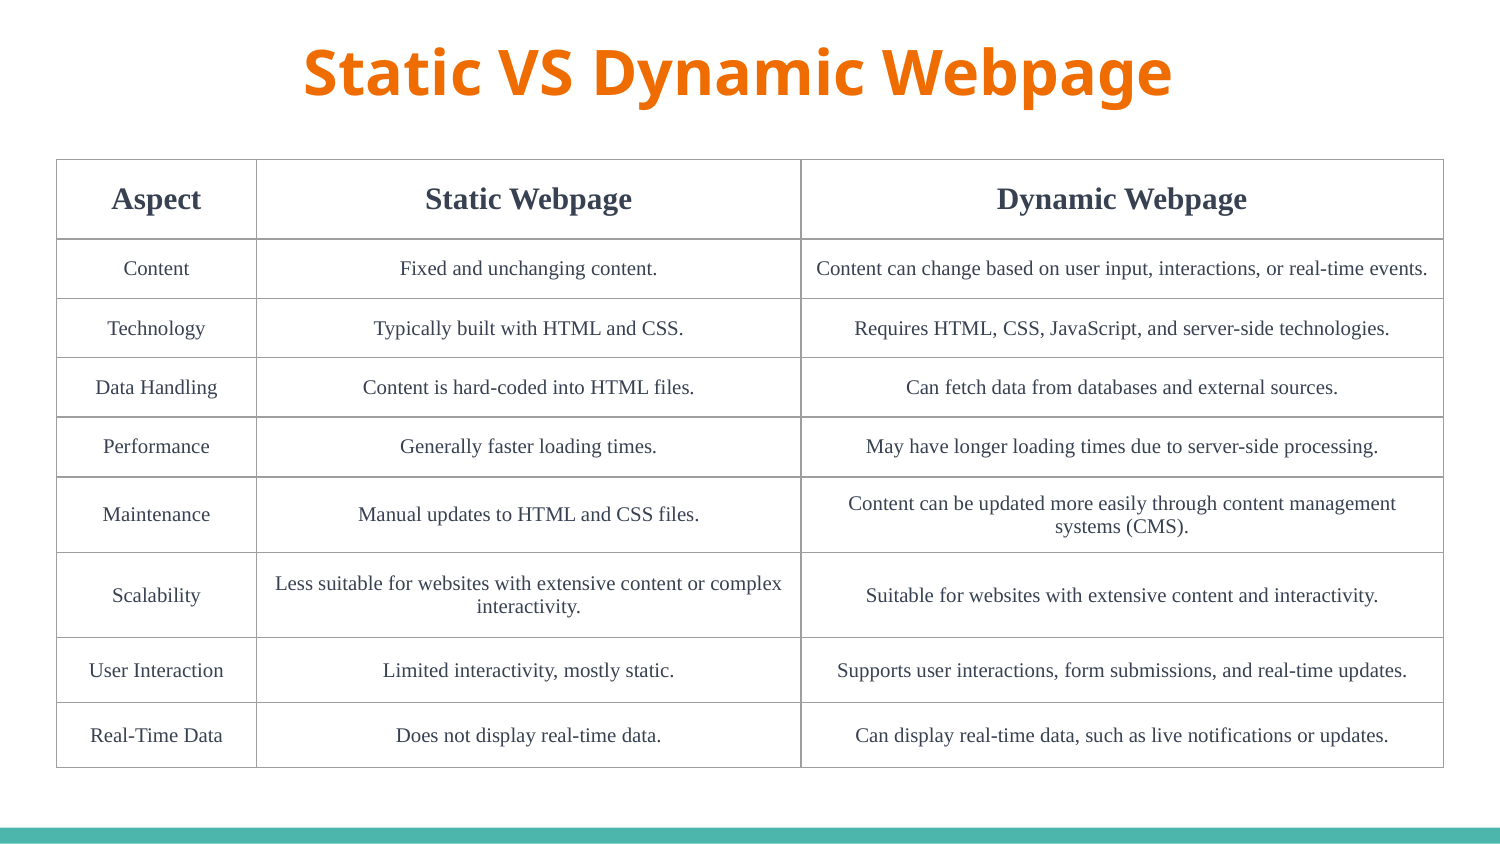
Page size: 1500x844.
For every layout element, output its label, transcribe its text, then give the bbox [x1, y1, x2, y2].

table_header Static Webpage [257, 160, 800, 238]
table_cell Content is hard-coded into HTML files. [257, 358, 800, 416]
table_cell May have longer loading times due to server-side processing. [802, 418, 1443, 476]
title Static VS Dynamic Webpage [56, 17, 1423, 124]
table_cell Content can be updated more easily through content management systems (CMS). [802, 478, 1443, 552]
table_header Aspect [57, 160, 256, 238]
table_header Dynamic Webpage [802, 160, 1443, 238]
table_cell Suitable for websites with extensive content and interactivity. [802, 553, 1443, 637]
table_cell Supports user interactions, form submissions, and real-time updates. [802, 638, 1443, 702]
table_cell Technology [57, 299, 256, 357]
table_cell Fixed and unchanging content. [257, 240, 800, 298]
table_cell Performance [57, 418, 256, 476]
table_cell Scalability [57, 553, 256, 637]
table_cell Data Handling [57, 358, 256, 416]
table_cell Typically built with HTML and CSS. [257, 299, 800, 357]
table_cell Requires HTML, CSS, JavaScript, and server-side technologies. [802, 299, 1443, 357]
table_cell Generally faster loading times. [257, 418, 800, 476]
table_cell Can display real-time data, such as live notifications or updates. [802, 703, 1443, 767]
table_cell Real-Time Data [57, 703, 256, 767]
table_cell Can fetch data from databases and external sources. [802, 358, 1443, 416]
table_cell Limited interactivity, mostly static. [257, 638, 800, 702]
table_cell Maintenance [57, 478, 256, 552]
table_cell Less suitable for websites with extensive content or complex interactivity. [257, 553, 800, 637]
table_cell Manual updates to HTML and CSS files. [257, 478, 800, 552]
table_cell Content [57, 240, 256, 298]
table_cell User Interaction [57, 638, 256, 702]
table_cell Does not display real-time data. [257, 703, 800, 767]
table_cell Content can change based on user input, interactions, or real-time events. [802, 240, 1443, 298]
